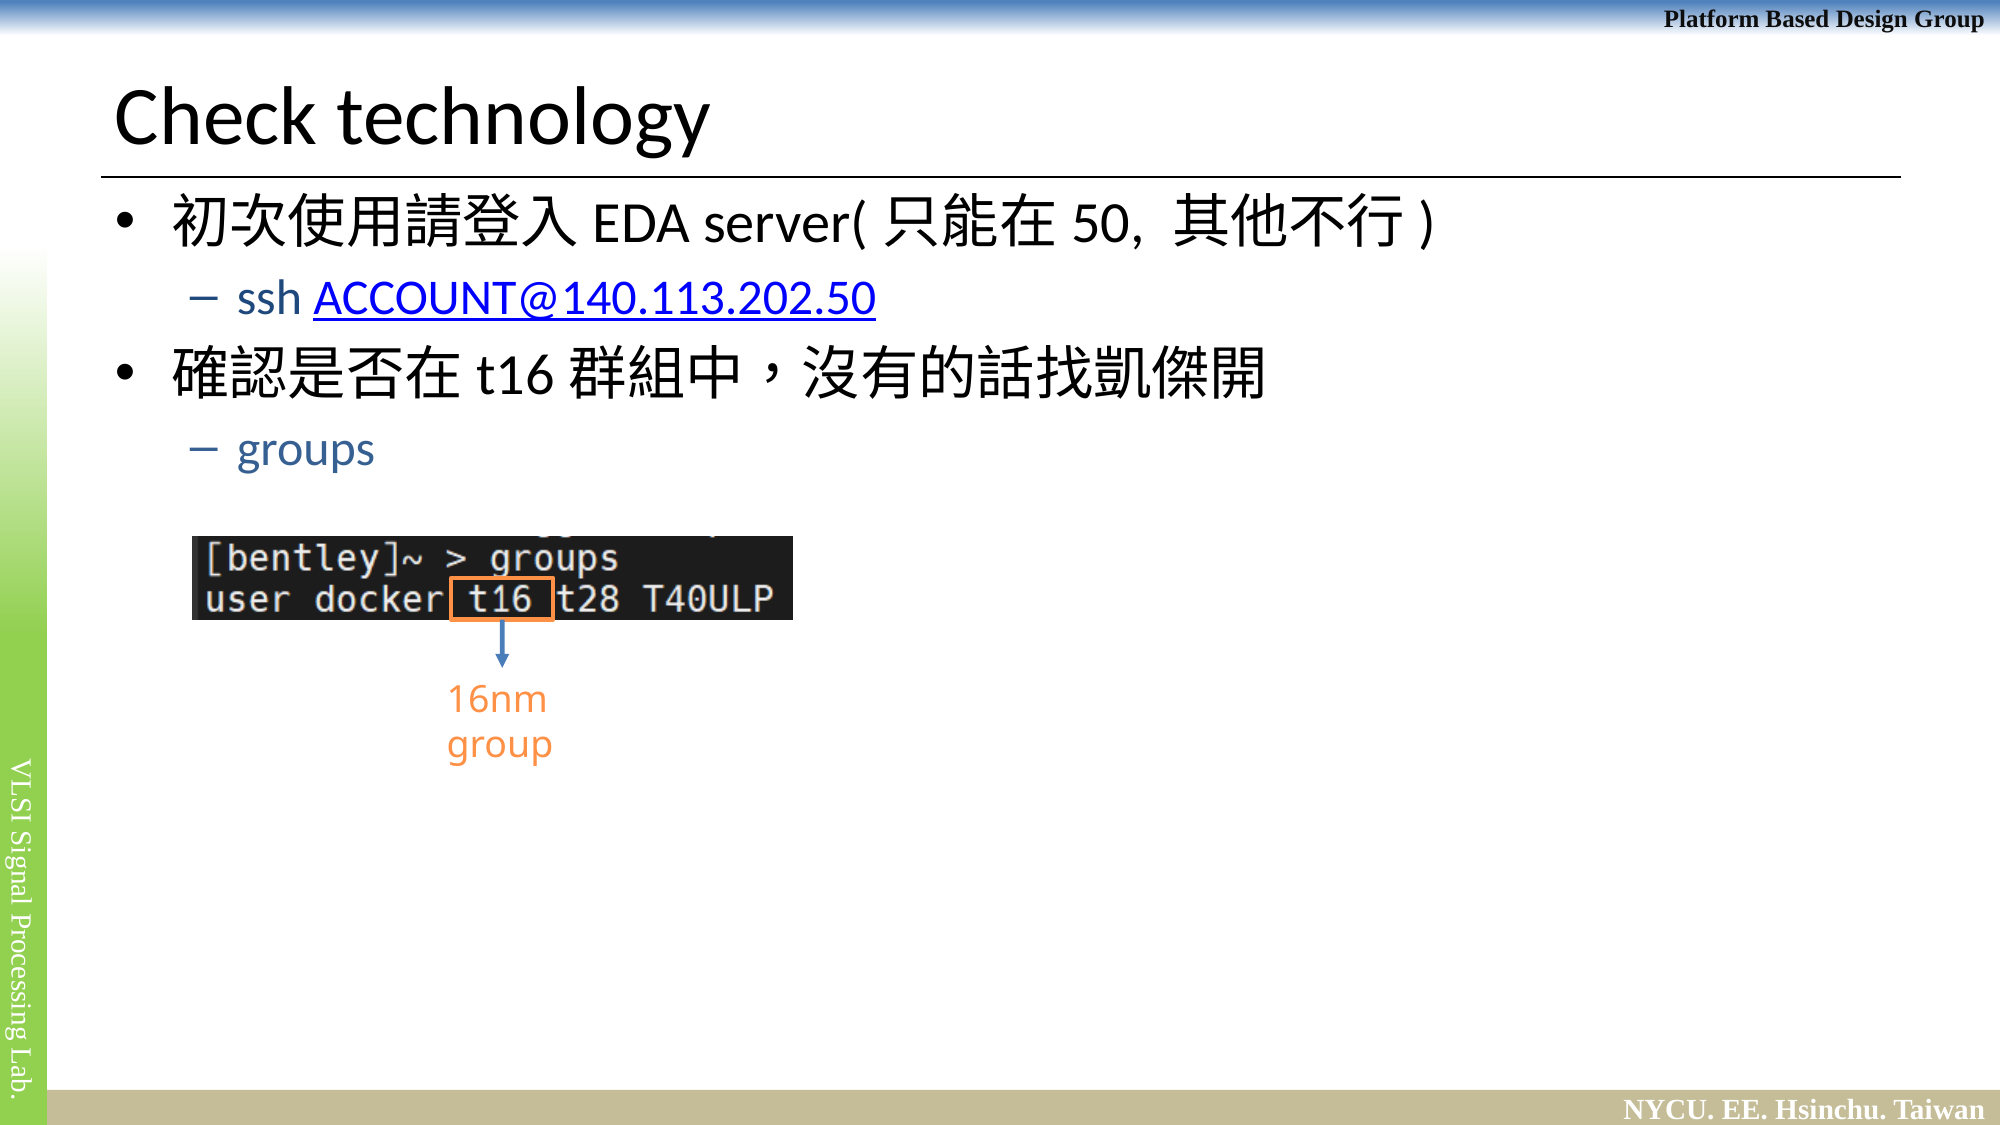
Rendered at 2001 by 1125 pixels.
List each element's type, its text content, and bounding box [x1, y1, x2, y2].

title Check technology [99, 44, 1901, 176]
text_box 16nm group [431, 667, 573, 773]
picture [192, 536, 793, 620]
list 初次使用請登入EDA server(只能在50, 其他不行) ssh ACCOUNT@140.113.202.50 確認是否在t16群組中，沒有的話找凱傑開 groups [99, 176, 1979, 1044]
